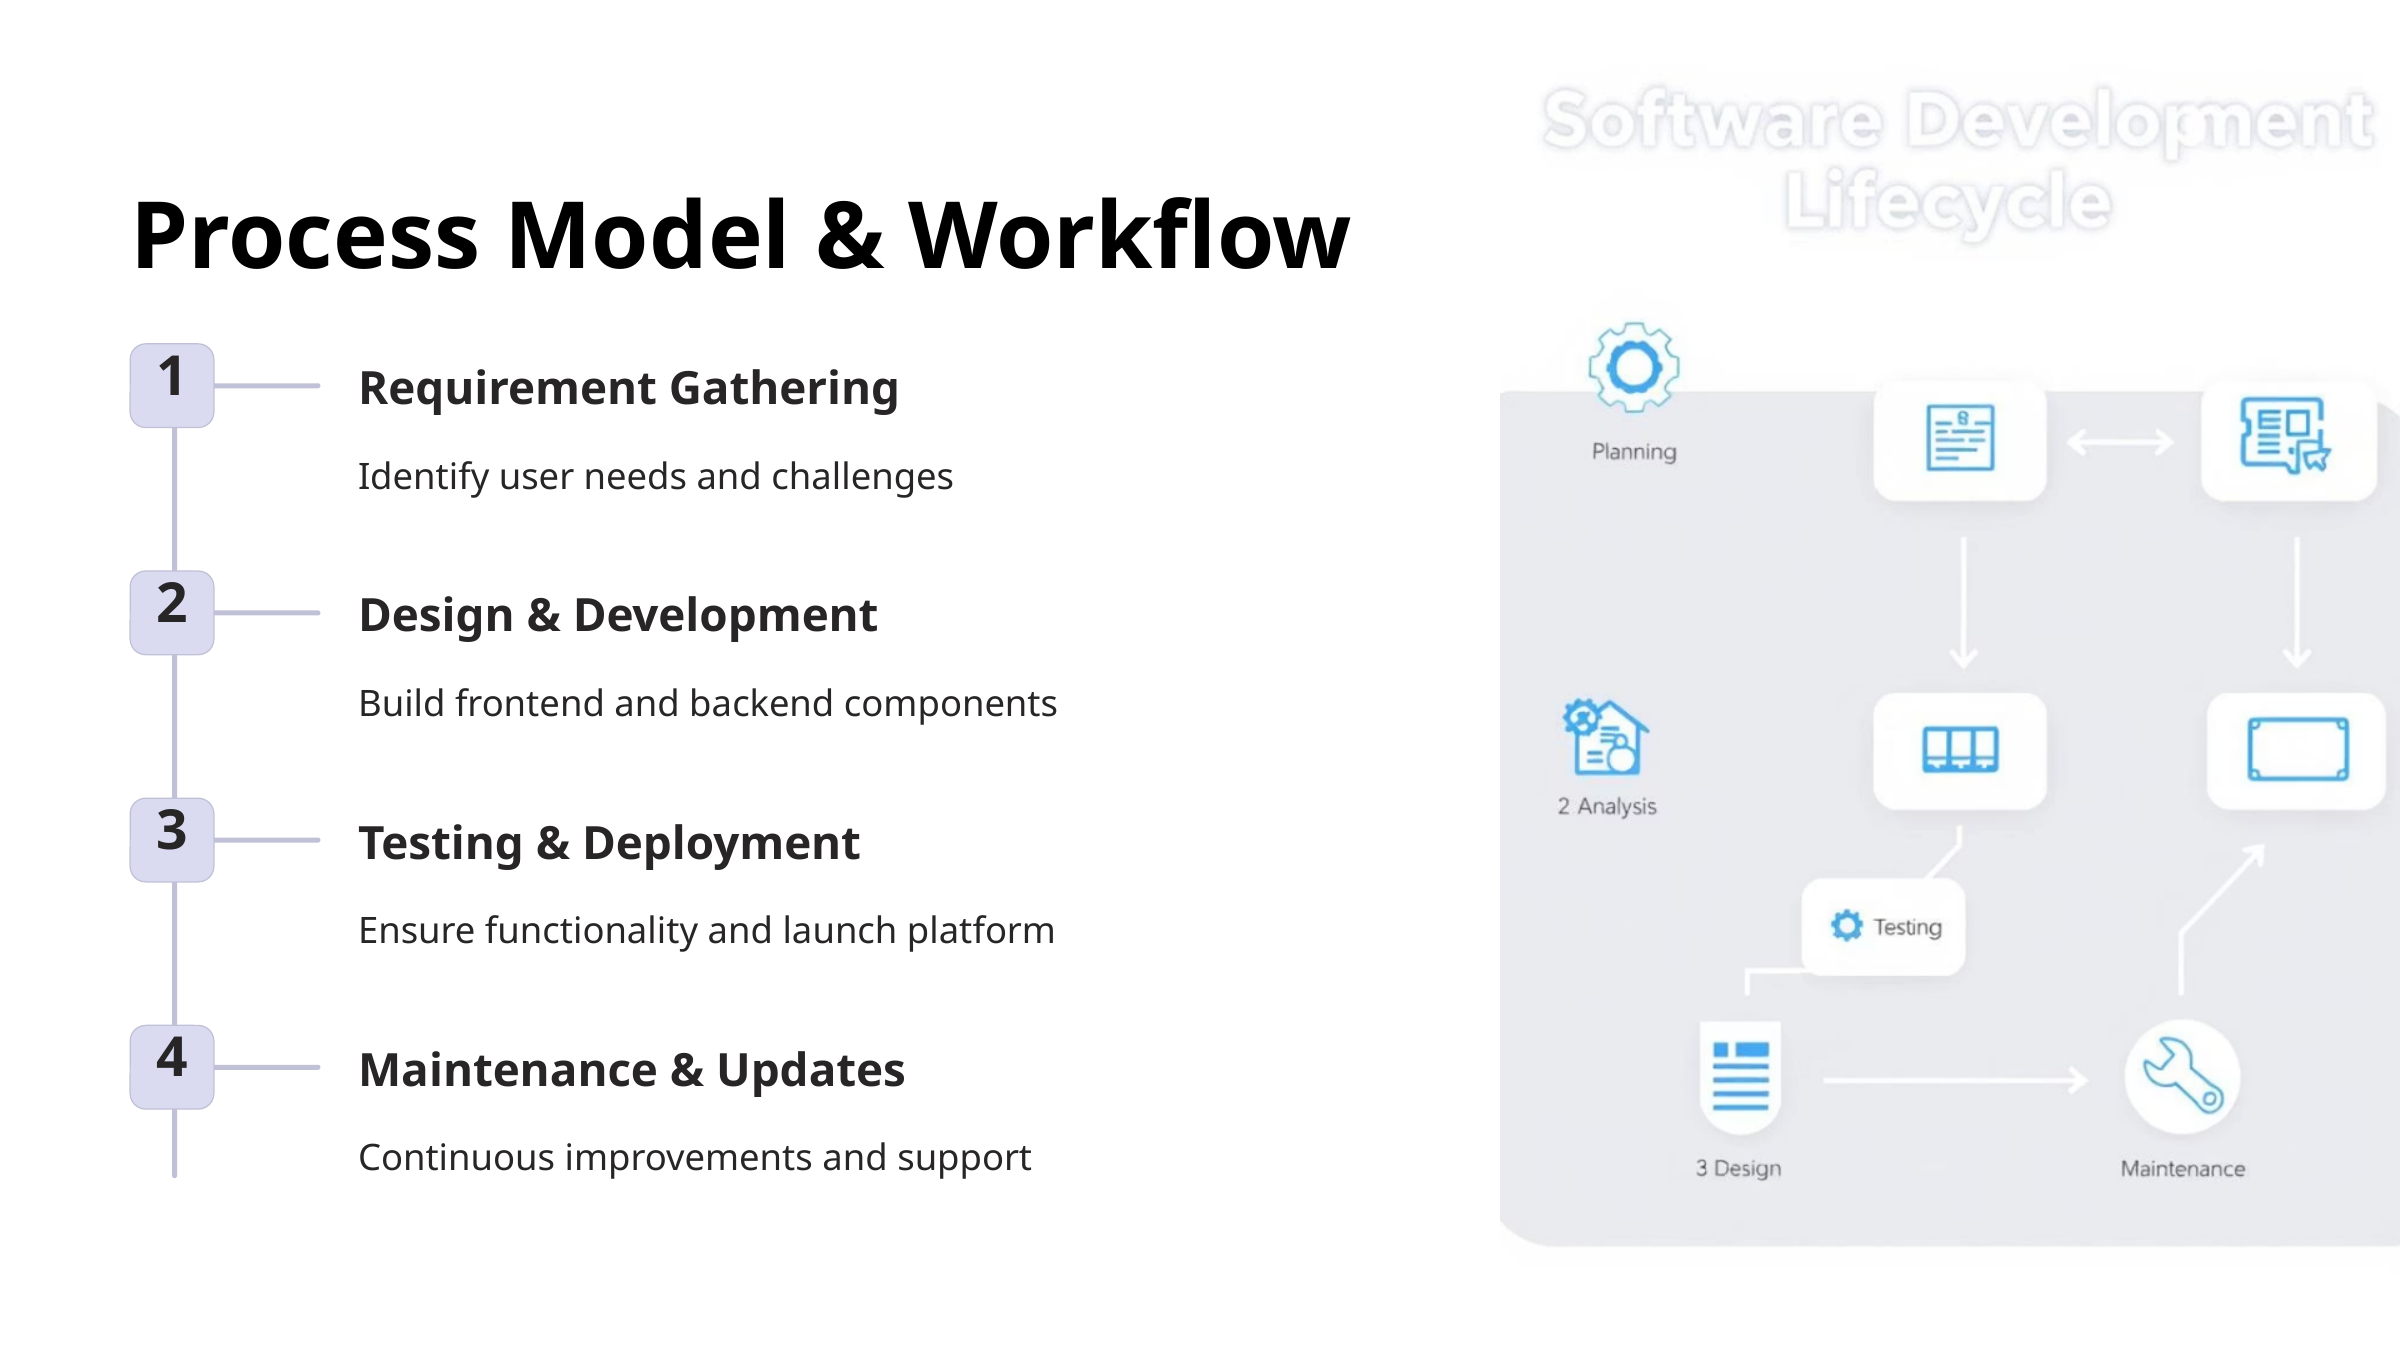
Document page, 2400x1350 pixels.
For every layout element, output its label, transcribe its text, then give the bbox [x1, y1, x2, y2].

text_box [130, 343, 214, 428]
text_box Testing & Deployment [358, 810, 856, 869]
text_box 1 [144, 350, 200, 421]
text_box Maintenance & Updates [358, 1038, 898, 1097]
text_box [214, 383, 321, 389]
text_box Ensure functionality and launch platform [358, 891, 1370, 951]
text_box 3 [144, 805, 200, 875]
text_box Requirement Gathering [358, 356, 885, 415]
text_box [172, 882, 178, 1025]
text_box Continuous improvements and support [358, 1118, 1370, 1179]
picture [1499, 0, 2400, 1350]
text_box 4 [144, 1032, 200, 1103]
text_box [214, 610, 321, 616]
text_box [172, 1110, 178, 1179]
text_box [172, 655, 178, 798]
text_box Identify user needs and challenges [358, 437, 1370, 497]
text_box [130, 1025, 214, 1110]
text_box Design & Development [358, 583, 872, 642]
text_box 2 [144, 578, 200, 648]
text_box Process Model & Workflow [130, 171, 1349, 289]
text_box [130, 798, 214, 882]
text_box [172, 428, 178, 570]
text_box [214, 837, 321, 843]
text_box [130, 570, 214, 655]
text_box Build frontend and backend components [358, 664, 1370, 724]
text_box [214, 1064, 321, 1070]
